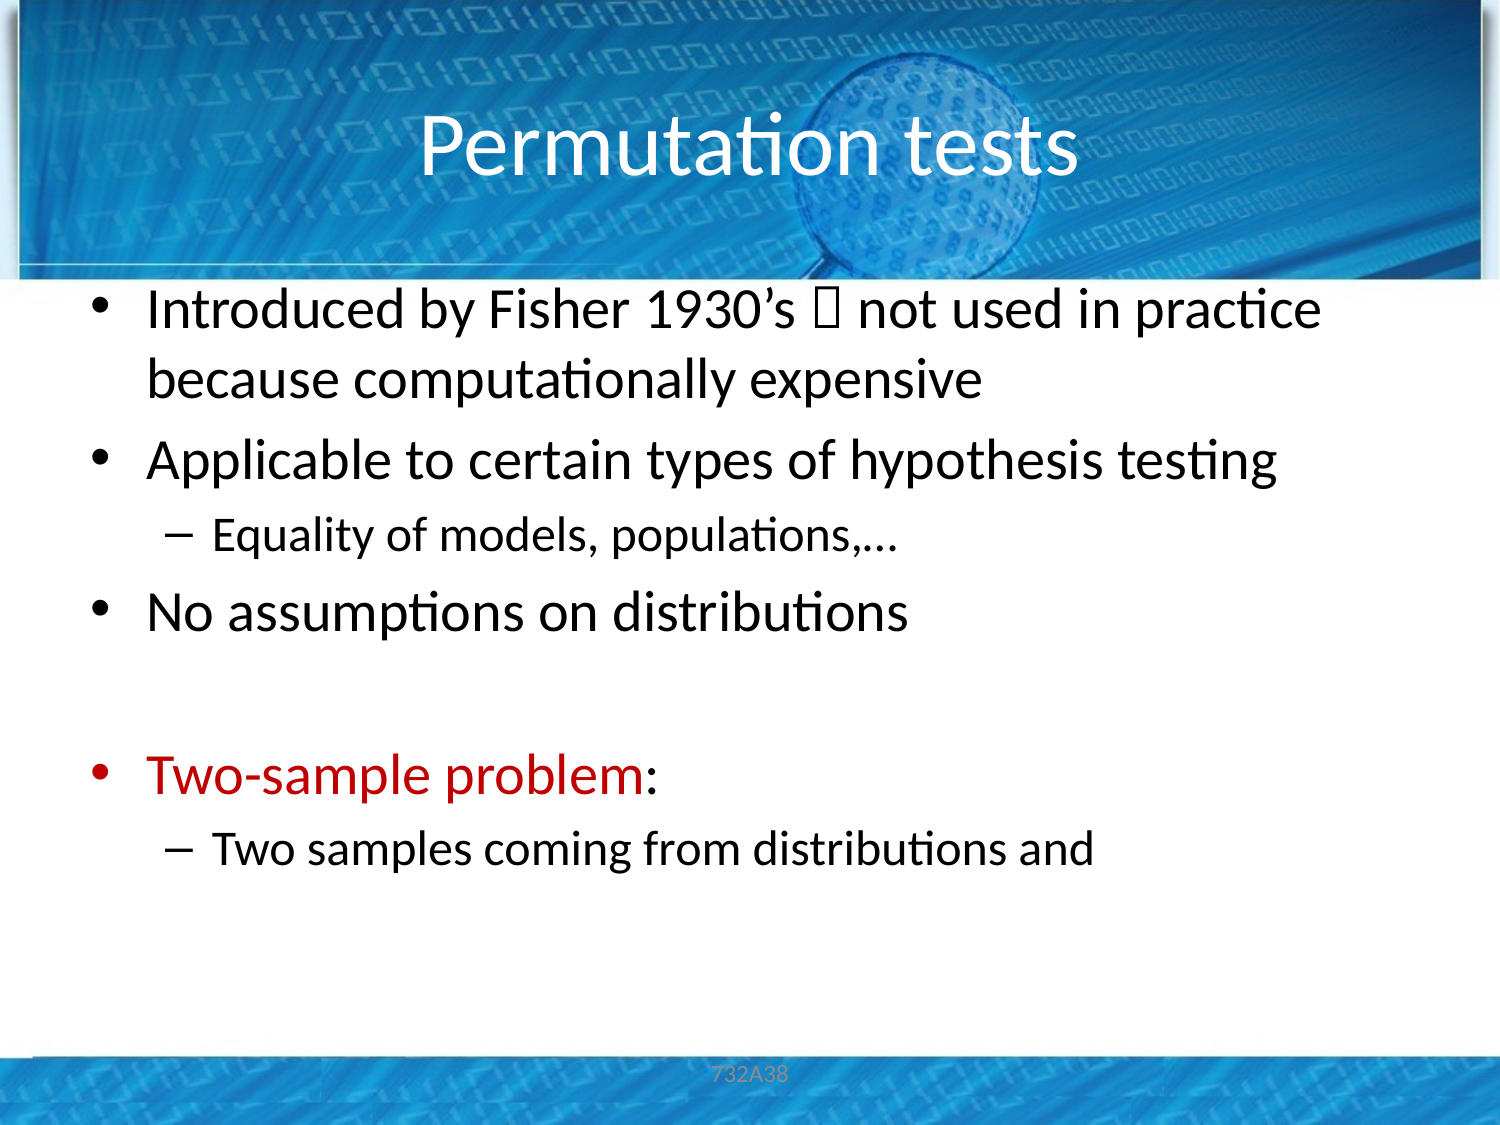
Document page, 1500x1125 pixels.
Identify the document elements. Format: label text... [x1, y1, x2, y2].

footer 732A38 [512, 1042, 988, 1103]
picture [0, 0, 1500, 1125]
title Permutation tests [75, 45, 1425, 233]
